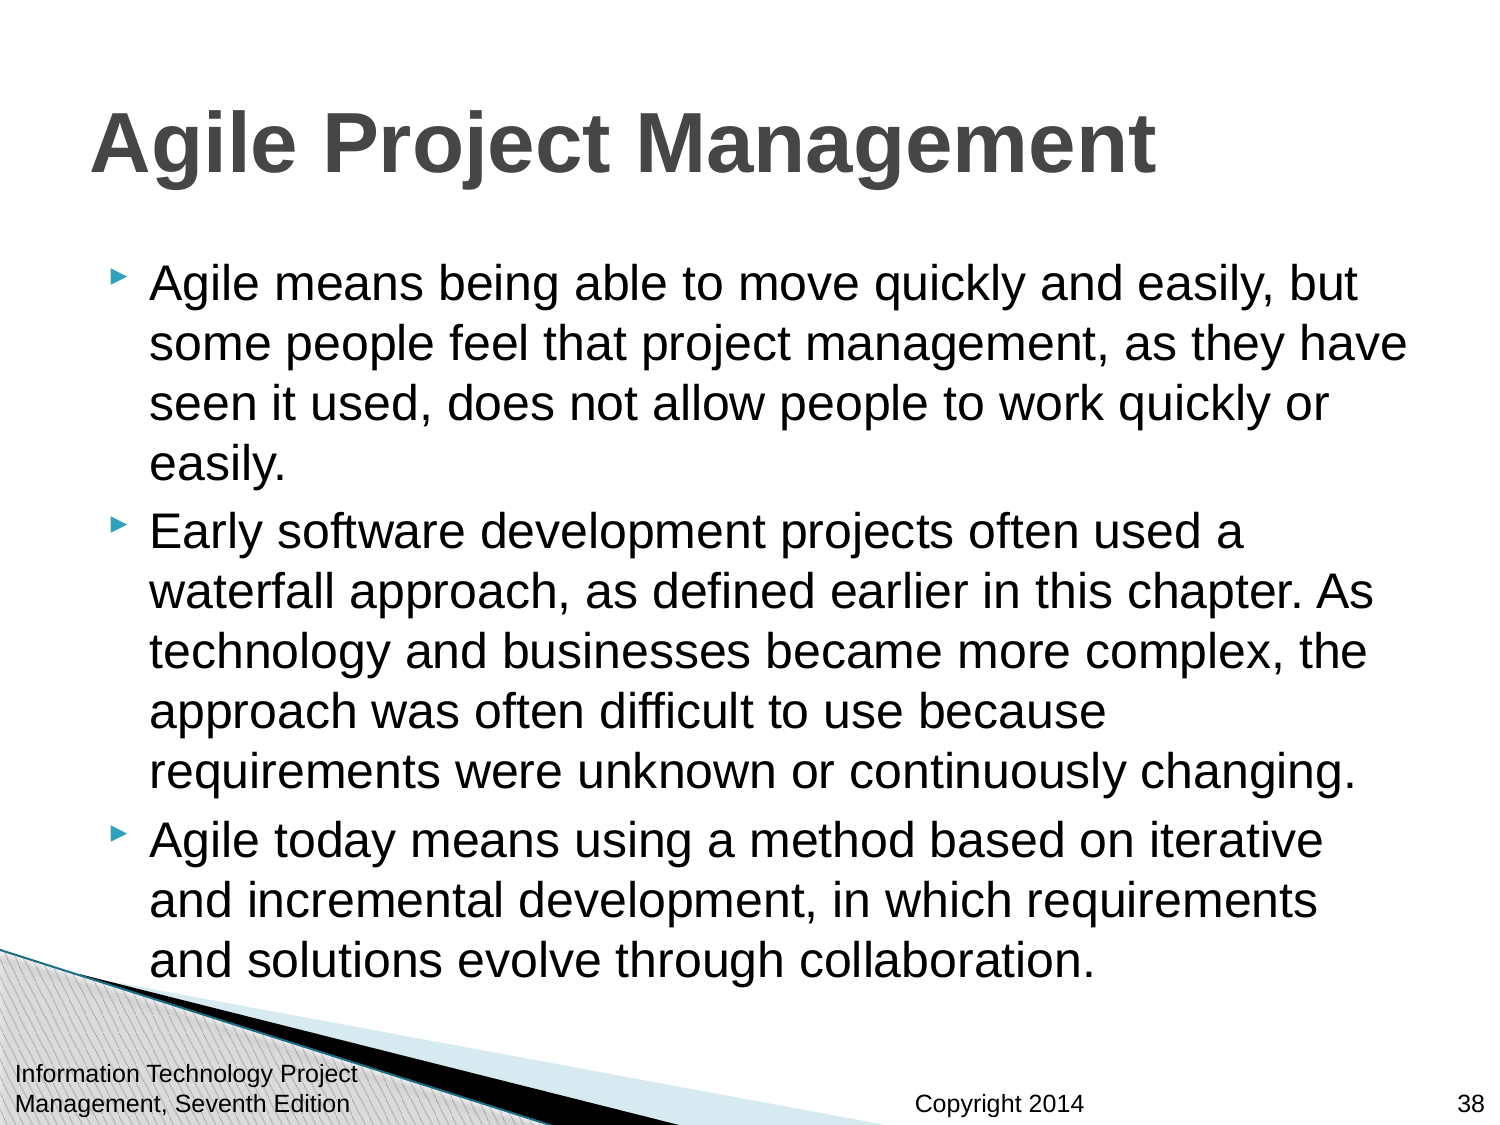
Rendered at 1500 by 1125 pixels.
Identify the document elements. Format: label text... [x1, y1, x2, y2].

slide_number 38 [1408, 1065, 1500, 1125]
list Agile means being able to move quickly and easily, but some people feel that project management, as they have seen it used, does not allow people to work quickly or easily. Early software development projects often used a waterfall approach, as defined earlier in this chapter. As technology and businesses became more complex, the approach was often difficult to use because requirements were unknown or continuously changing. Agile today means using a method based on iterative and incremental development, in which requirements and solutions evolve through collaboration. [74, 242, 1426, 986]
footer Information Technology Project Management, Seventh Edition [0, 1065, 425, 1125]
title Agile Project Management [75, 45, 1425, 233]
